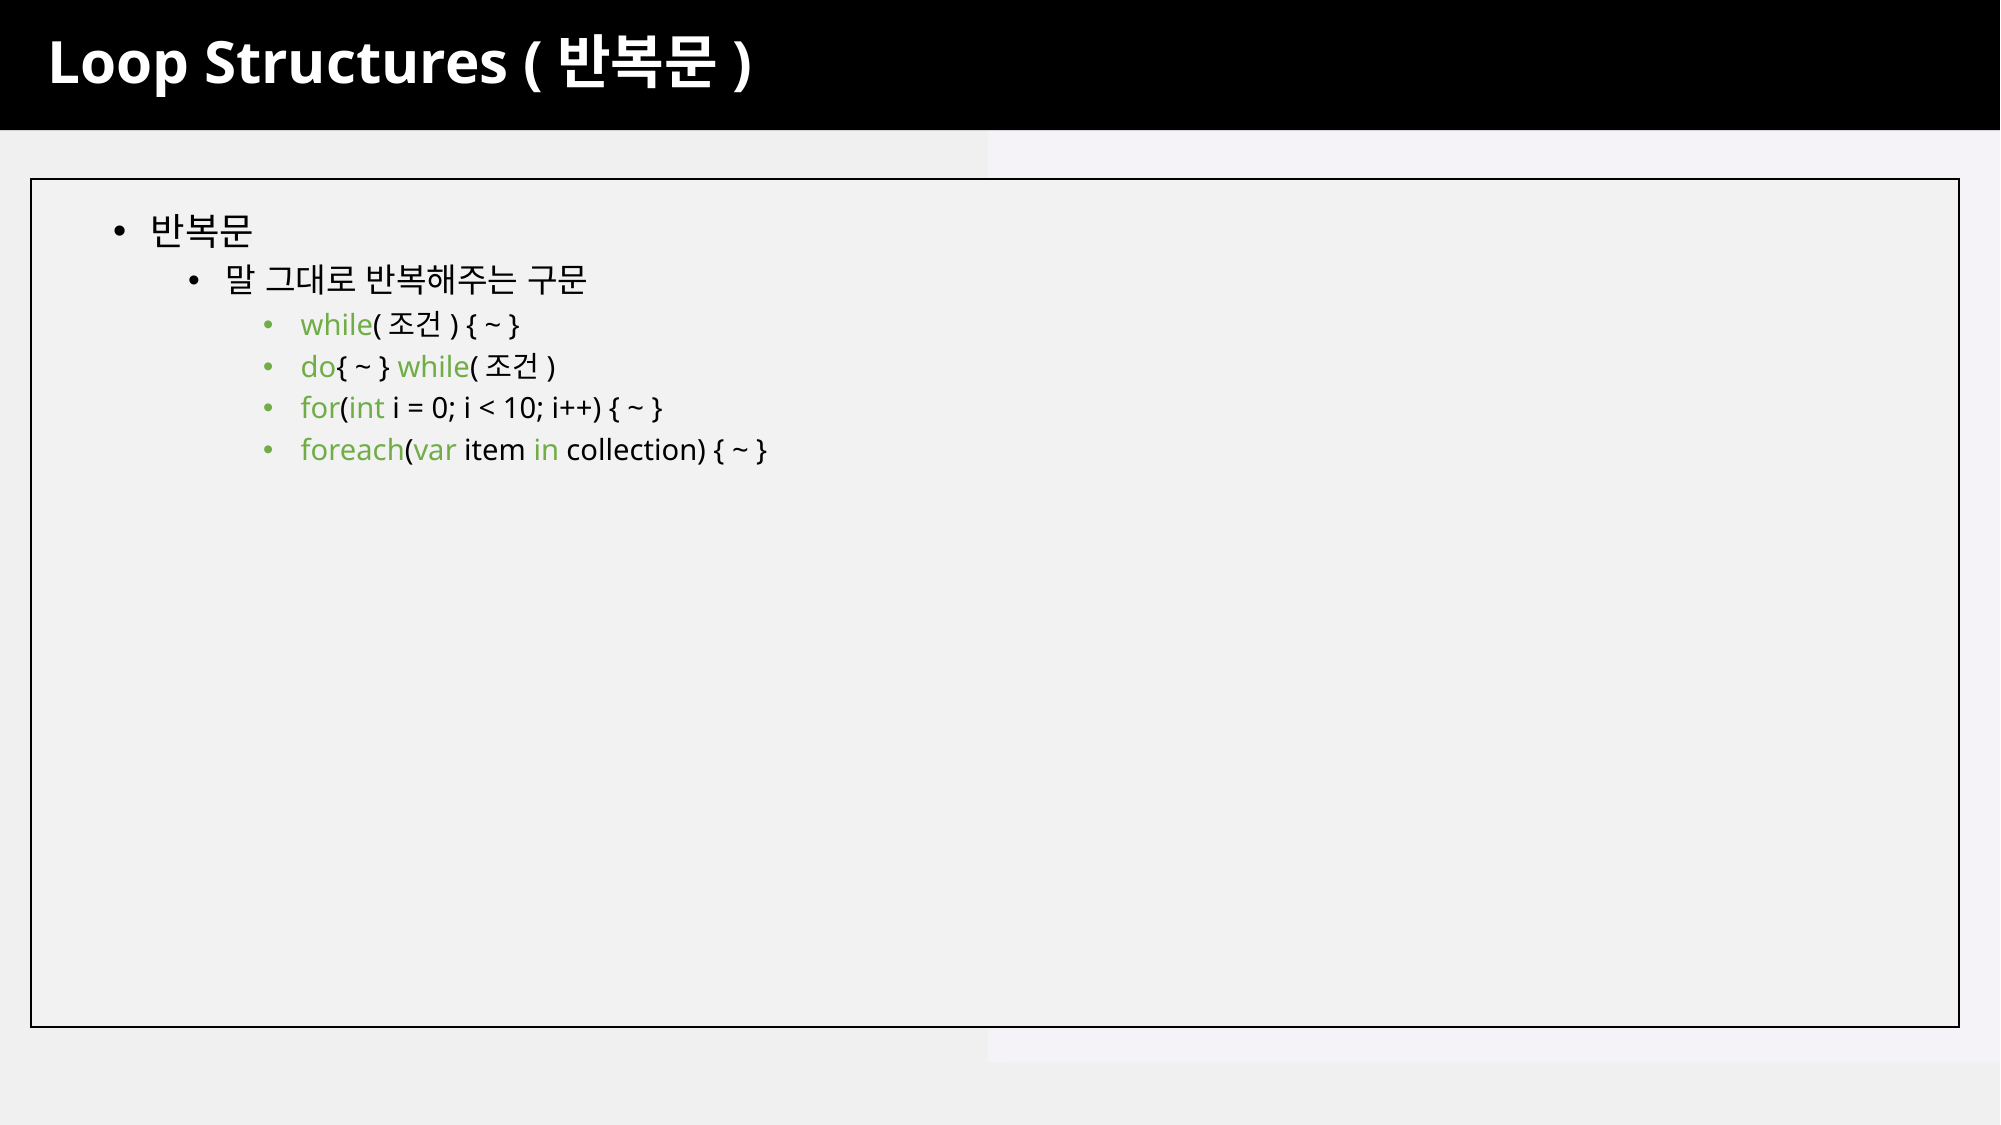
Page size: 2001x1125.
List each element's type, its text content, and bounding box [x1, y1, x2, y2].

list Loop Structures (반복문) [0, 0, 2000, 131]
list 반복문 말 그대로 반복해주는 구문 while(조건) { ~ } do{ ~ } while(조건) for(int i = 0; i < 10; i++) { ~ } foreach(var item in collection) { ~ } [65, 205, 1912, 998]
